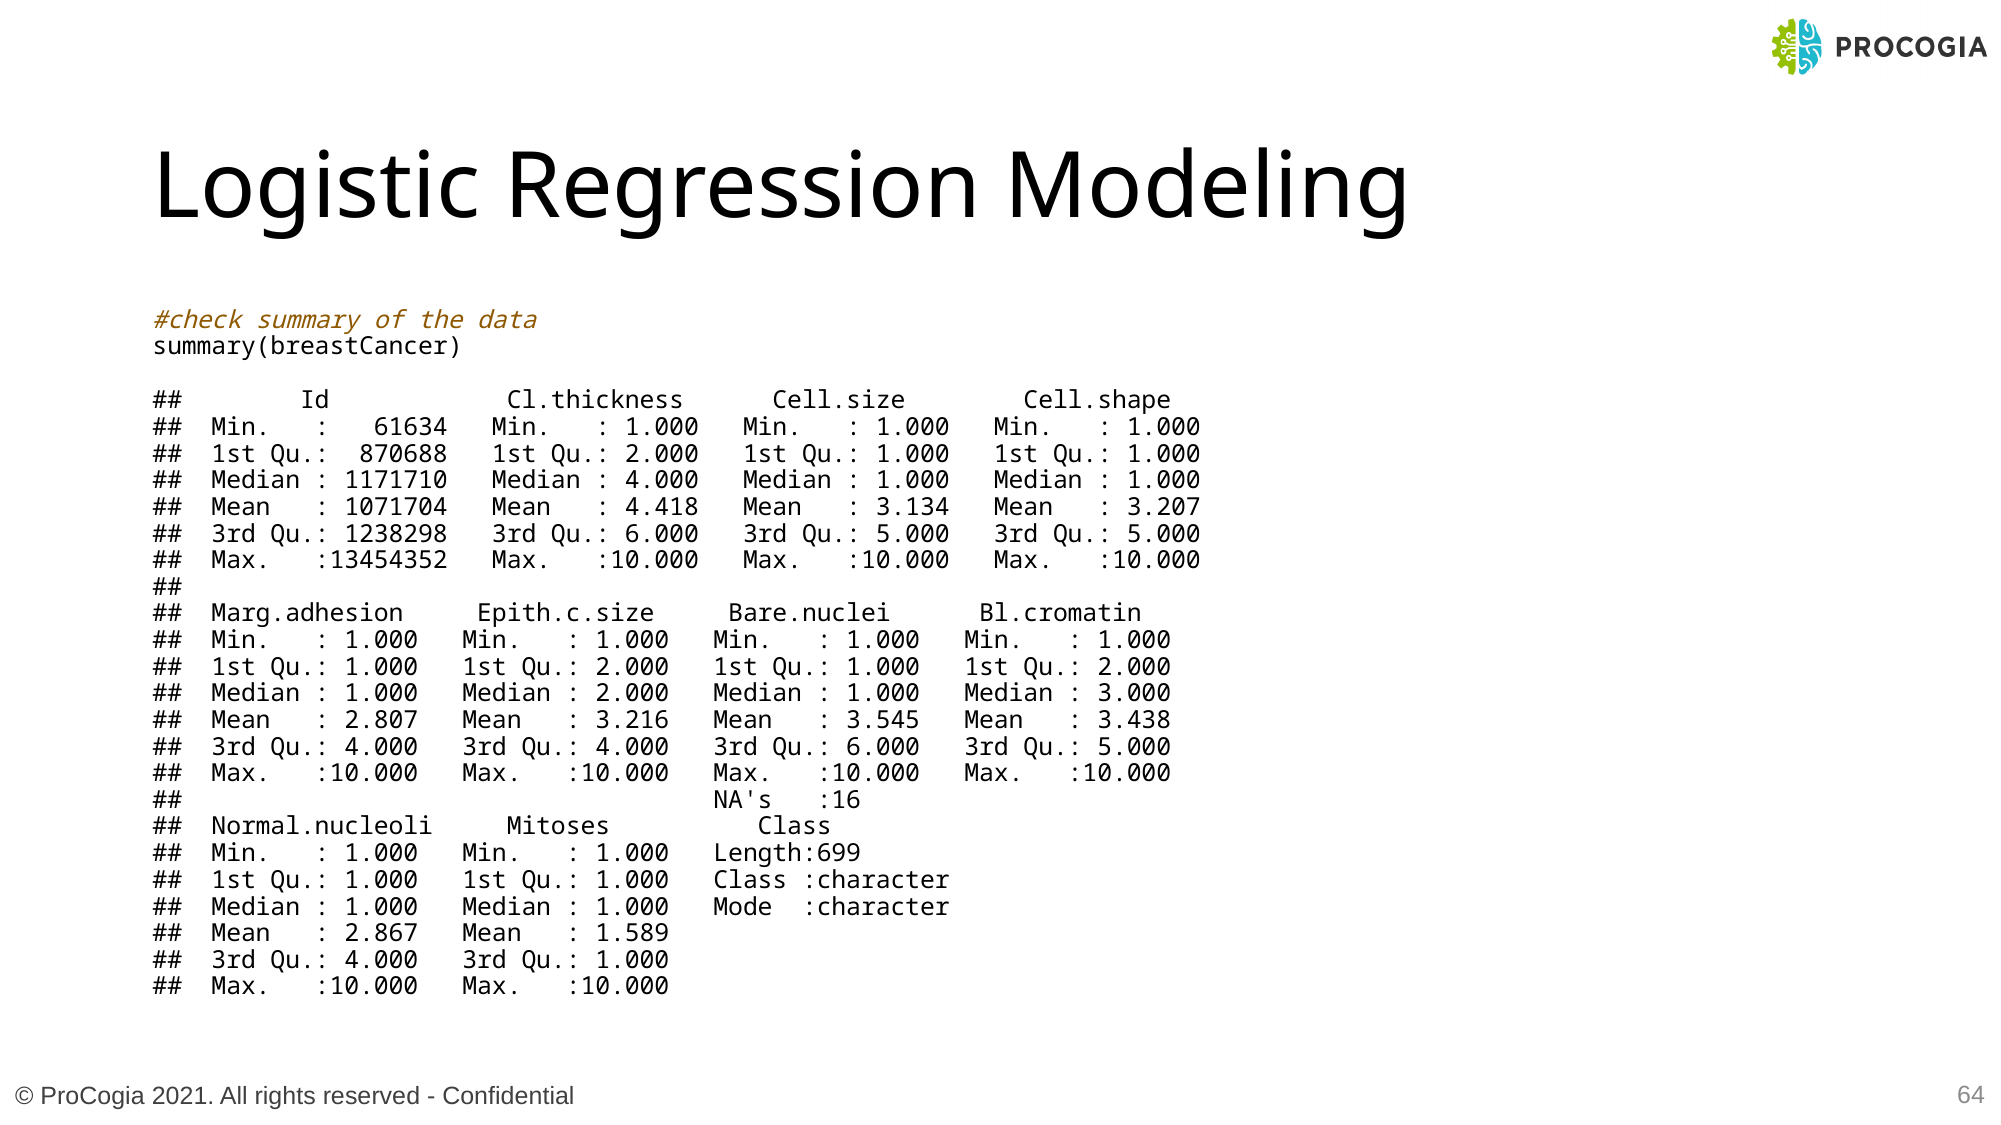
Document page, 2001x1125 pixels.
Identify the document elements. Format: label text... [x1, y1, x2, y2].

slide_number 64 [1550, 1063, 2000, 1123]
list #check summary of the data summary(breastCancer) ## Id Cl.thickness Cell.size Cell.shape ## Min. : 61634 Min. : 1.000 Min. : 1.000 Min. : 1.000 ## 1st Qu.: 870688 1st Qu.: 2.000 1st Qu.: 1.000 1st Qu.: 1.000 ## Median : 1171710 Median : 4.000 Median : 1.000 Median : 1.000 ## Mean : 1071704 Mean : 4.418 Mean : 3.134 Mean : 3.207 ## 3rd Qu.: 1238298 3rd Qu.: 6.000 3rd Qu.: 5.000 3rd Qu.: 5.000 ## Max. :13454352 Max. :10.000 Max. :10.000 Max. :10.000 ## ## Marg.adhesion Epith.c.size Bare.nuclei Bl.cromatin ## Min. : 1.000 Min. : 1.000 Min. : 1.000 Min. : 1.000 ## 1st Qu.: 1.000 1st Qu.: 2.000 1st Qu.: 1.000 1st Qu.: 2.000 ## Median : 1.000 Median : 2.000 Median : 1.000 Median : 3.000 ## Mean : 2.807 Mean : 3.216 Mean : 3.545 Mean : 3.438 ## 3rd Qu.: 4.000 3rd Qu.: 4.000 3rd Qu.: 6.000 3rd Qu.: 5.000 ## Max. :10.000 Max. :10.000 Max. :10.000 Max. :10.000 ## NA's :16 ## Normal.nucleoli Mitoses Class ## Min. : 1.000 Min. : 1.000 Length:699 ## 1st Qu.: 1.000 1st Qu.: 1.000 Class :character ## Median : 1.000 Median : 1.000 Mode :character ## Mean : 2.867 Mean : 1.589 ## 3rd Qu.: 4.000 3rd Qu.: 1.000 ## Max. :10.000 Max. :10.000 [137, 299, 1852, 1014]
title Logistic Regression Modeling [137, 98, 1852, 278]
picture [1762, 0, 2000, 87]
